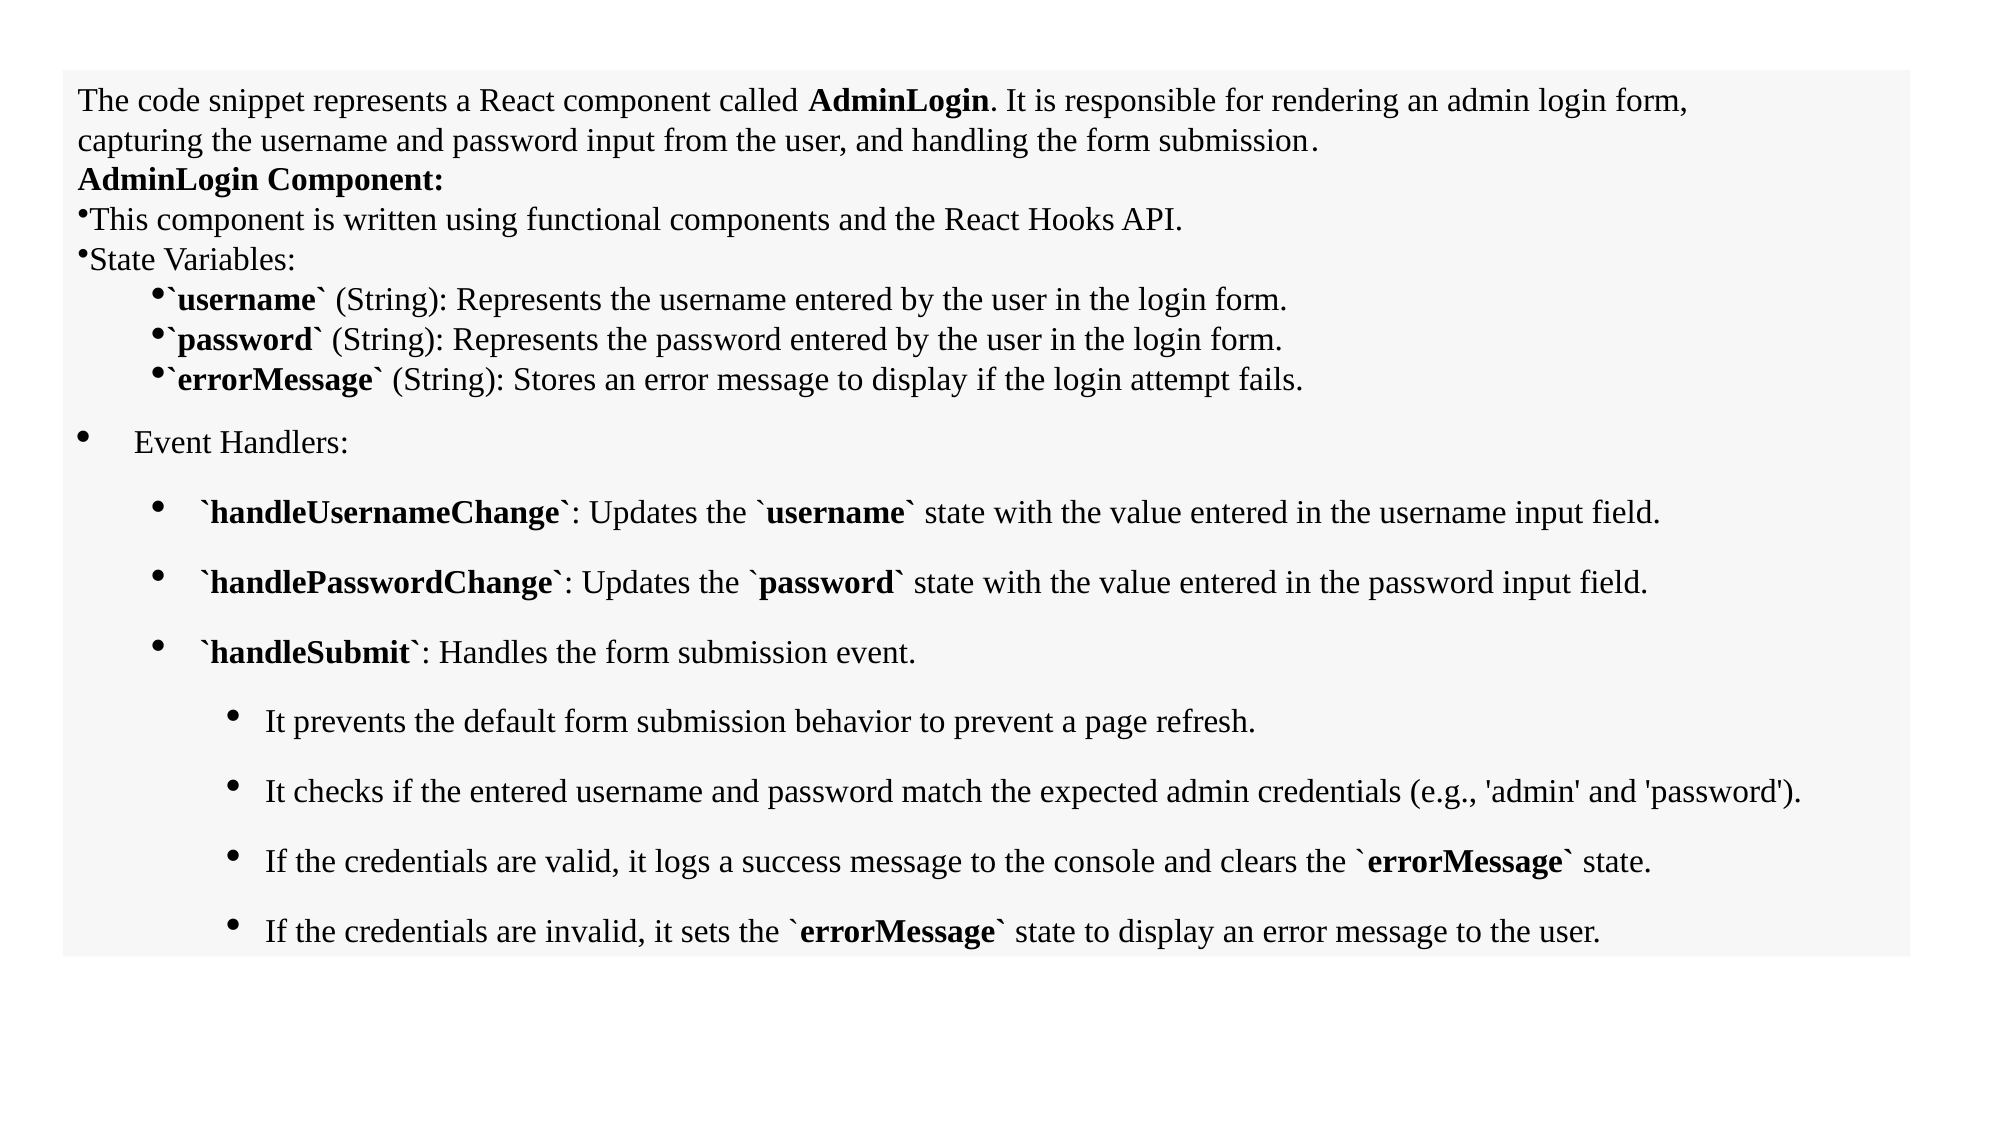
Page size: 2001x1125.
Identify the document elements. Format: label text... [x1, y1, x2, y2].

list The code snippet represents a React component called AdminLogin. It is responsible for rendering an admin login form, capturing the username and password input from the user, and handling the form submission. AdminLogin Component: This component is written using functional components and the React Hooks API. State Variables: `username` (String): Represents the username entered by the user in the login form. `password` (String): Represents the password entered by the user in the login form. `errorMessage` (String): Stores an error message to display if the login attempt fails. Event Handlers: `handleUsernameChange`: Updates the `username` state with the value entered in the username input field. `handlePasswordChange`: Updates the `password` state with the value entered in the password input field. `handleSubmit`: Handles the form submission event. It prevents the default form submission behavior to prevent a page refresh. It checks if the entered username and password match the expected admin credentials (e.g., 'admin' and 'password'). If the credentials are valid, it logs a success message to the console and clears the `errorMessage` state. If the credentials are invalid, it sets the `errorMessage` state to display an error message to the user. [62, 70, 1911, 957]
